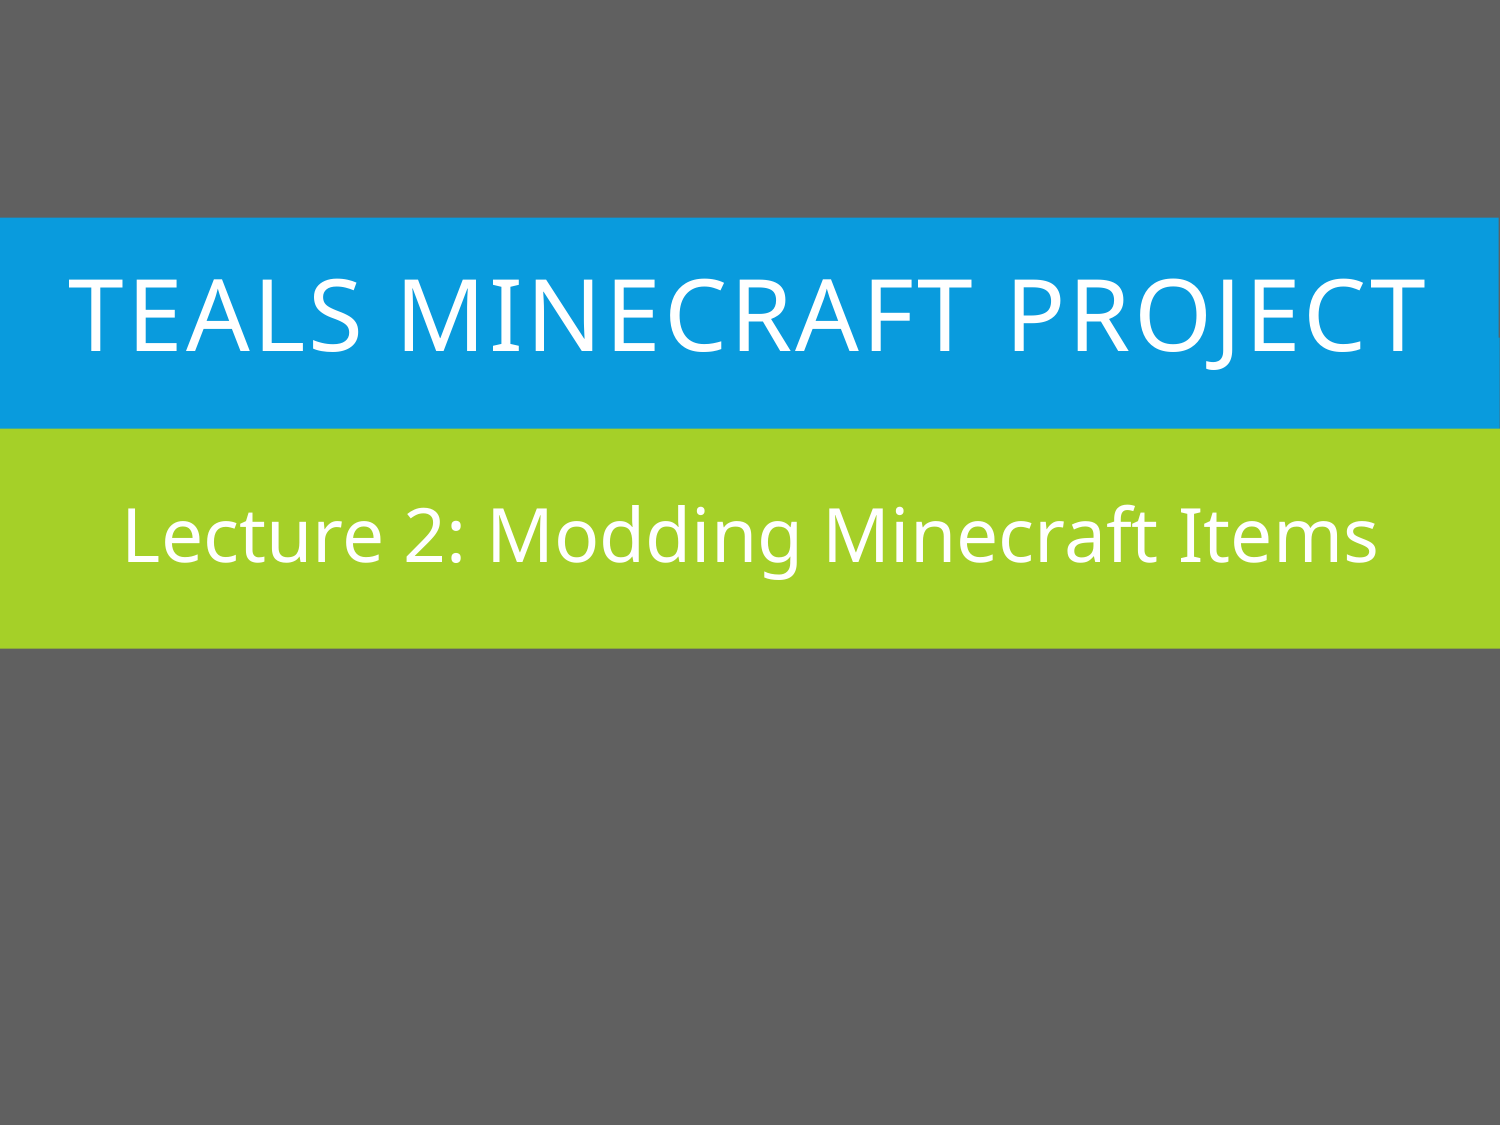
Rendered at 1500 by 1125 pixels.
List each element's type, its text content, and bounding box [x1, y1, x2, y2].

text_box Lecture 2: Modding Minecraft Items [0, 428, 1500, 649]
text_box TEALS Minecraft Project [0, 217, 1499, 428]
